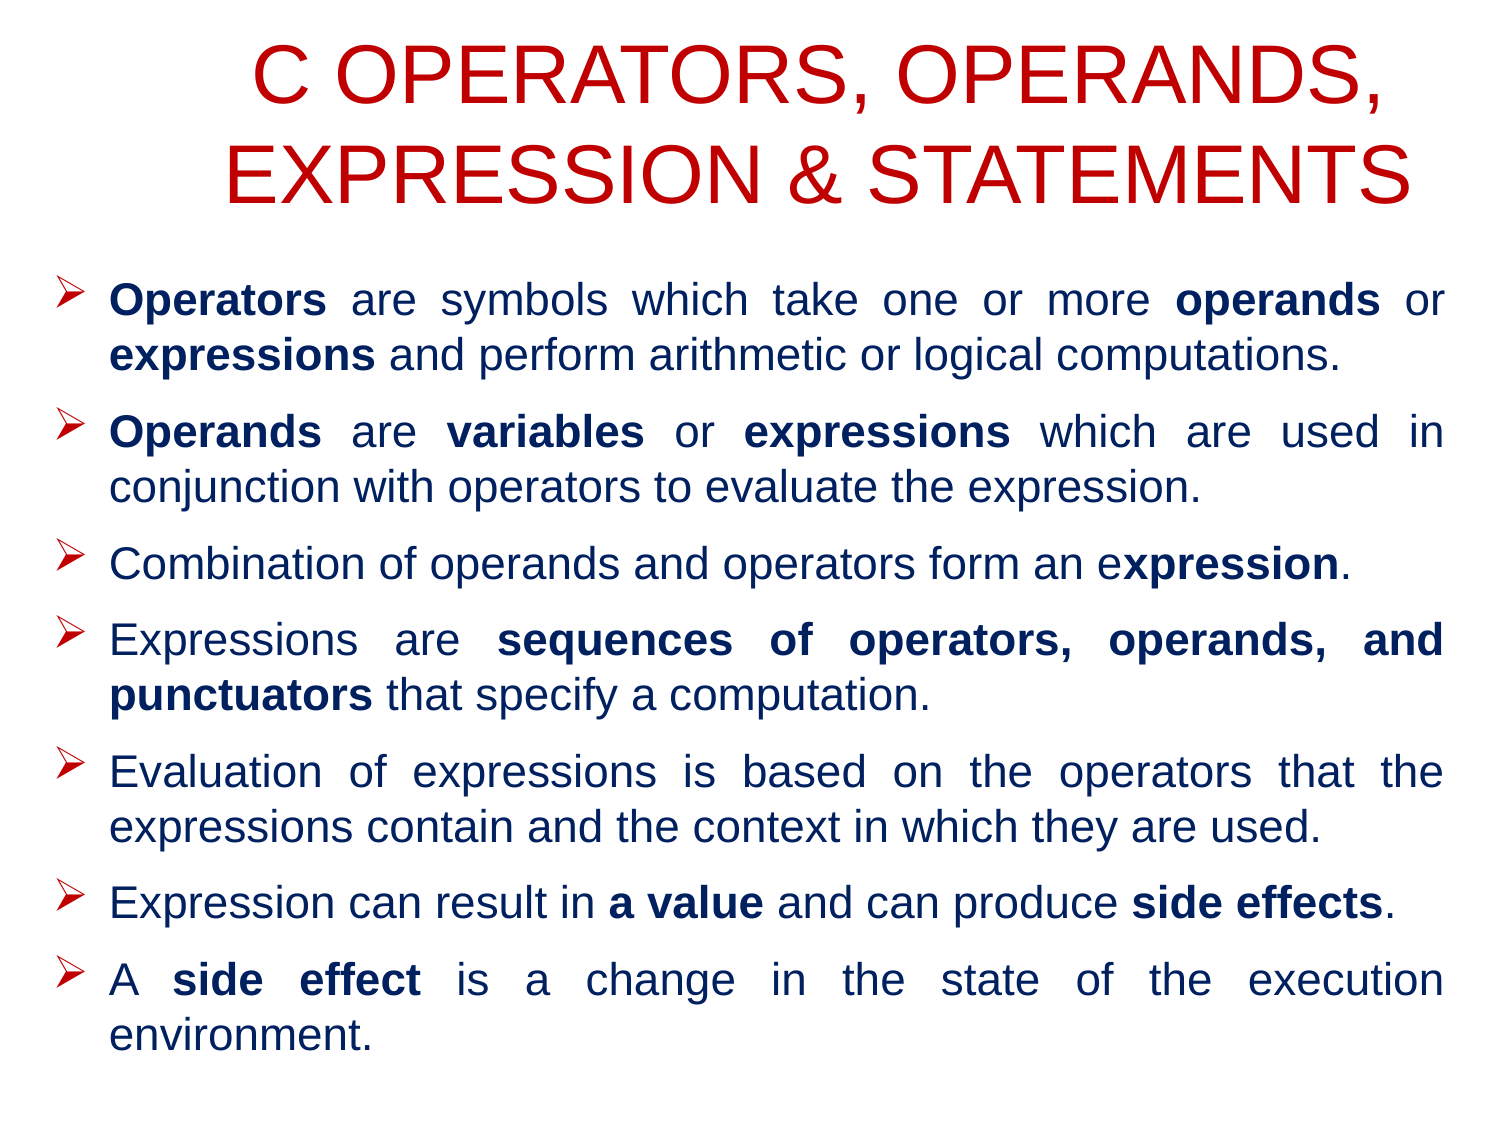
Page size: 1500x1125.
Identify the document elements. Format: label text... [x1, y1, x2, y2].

title C OPERATORS, OPERANDS, EXPRESSION & STATEMENTS [137, 12, 1500, 228]
subtitle Operators are symbols which take one or more operands or expressions and perform arithmetic or logical computations. Operands are variables or expressions which are used in conjunction with operators to evaluate the expression. Combination of operands and operators form an expression. Expressions are sequences of operators, operands, and punctuators that specify a computation. Evaluation of expressions is based on the operators that the expressions contain and the context in which they are used. Expression can result in a value and can produce side effects. A side effect is a change in the state of the execution environment. [37, 262, 1461, 1068]
